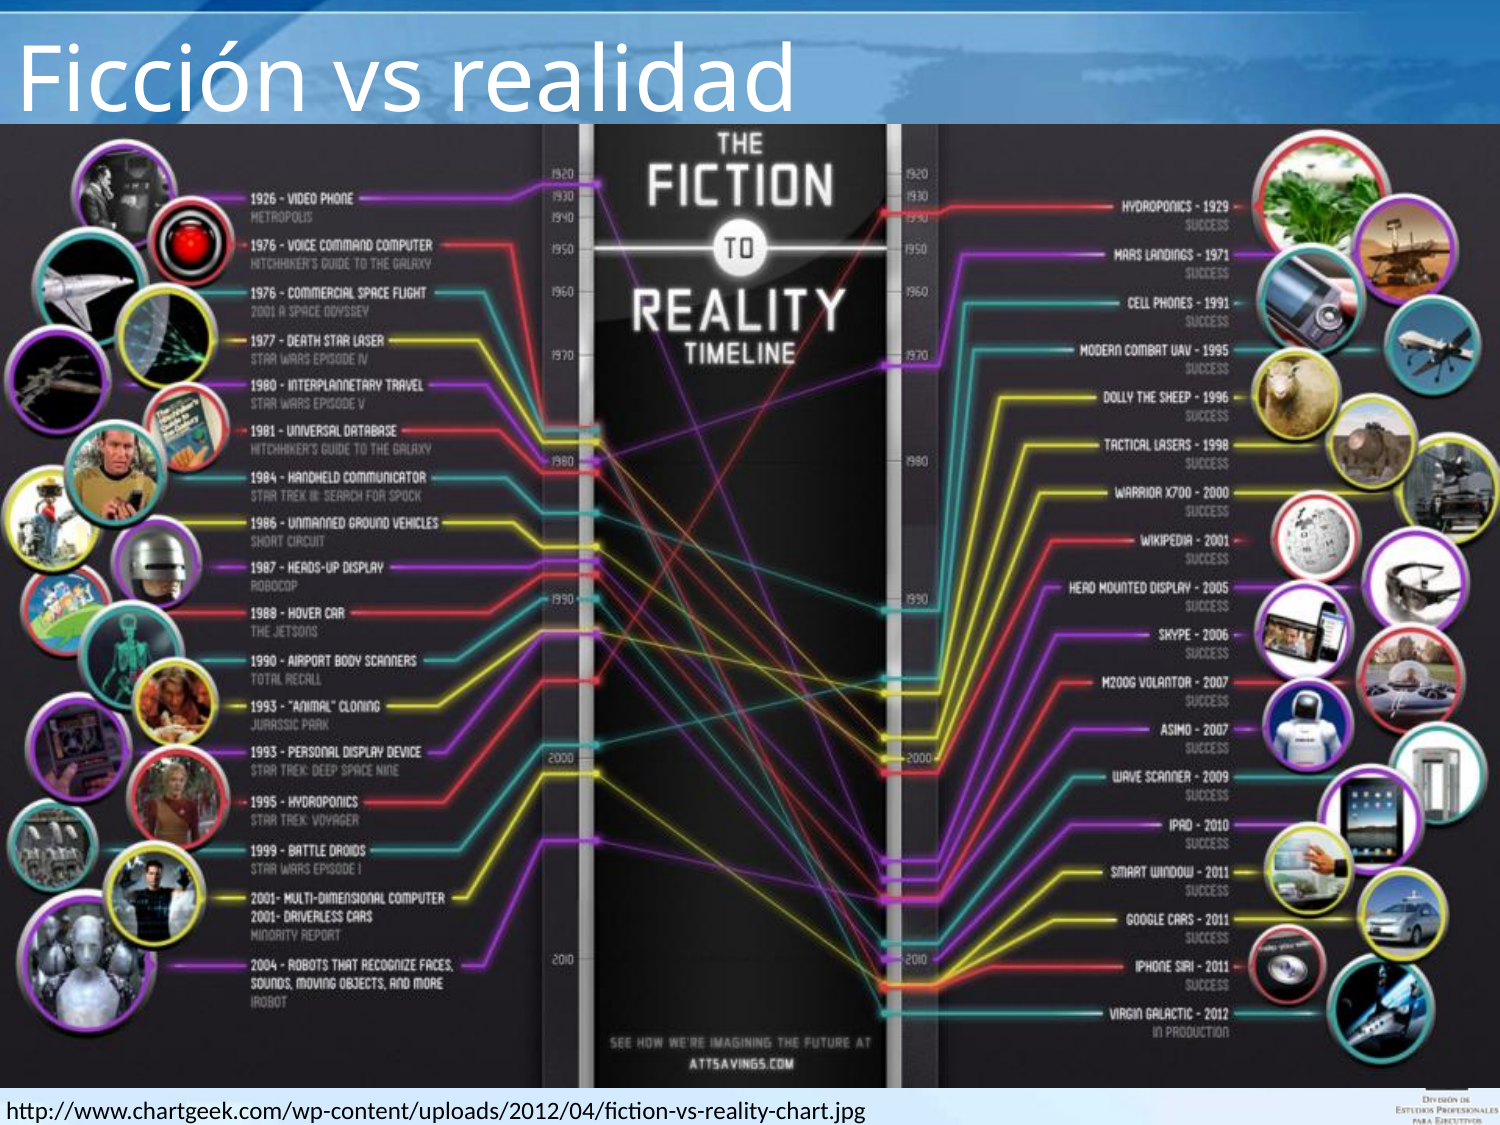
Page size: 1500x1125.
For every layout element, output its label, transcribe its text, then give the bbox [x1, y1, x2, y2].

picture [0, 0, 1500, 1125]
title Ficción vs realidad [0, 0, 1350, 124]
text_box http://www.chartgeek.com/wp-content/uploads/2012/04/fiction-vs-reality-chart.jpg [0, 1095, 883, 1125]
